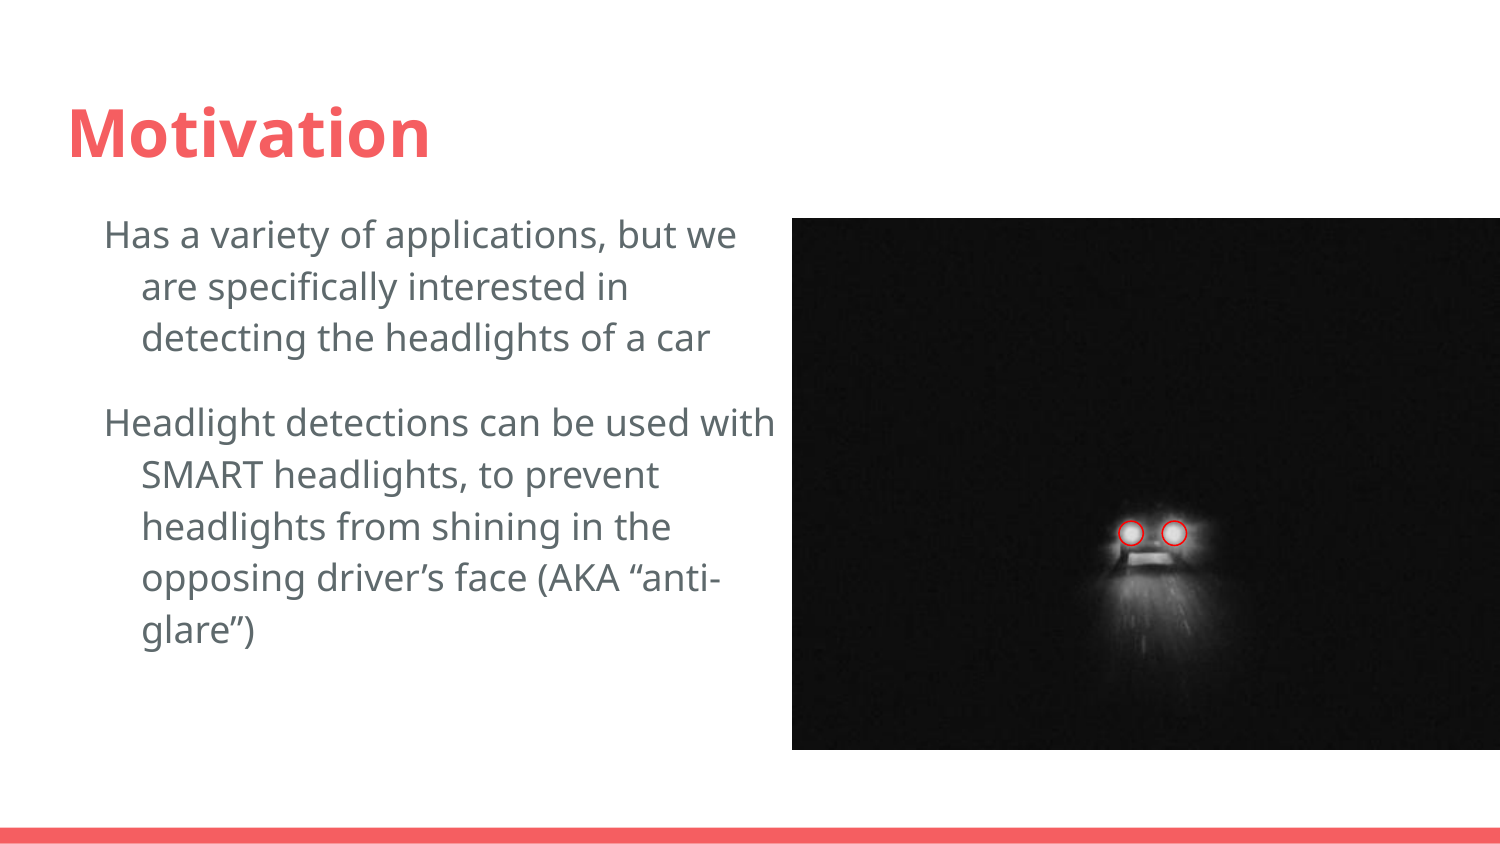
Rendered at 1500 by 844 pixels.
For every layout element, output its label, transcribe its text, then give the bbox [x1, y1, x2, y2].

picture [792, 218, 1500, 750]
list Has a variety of applications, but we are specifically interested in detecting the headlights of a car Headlight detections can be used with SMART headlights, to prevent headlights from shining in the opposing driver’s face (AKA “anti-glare”) [51, 189, 797, 750]
title Motivation [51, 64, 1449, 167]
